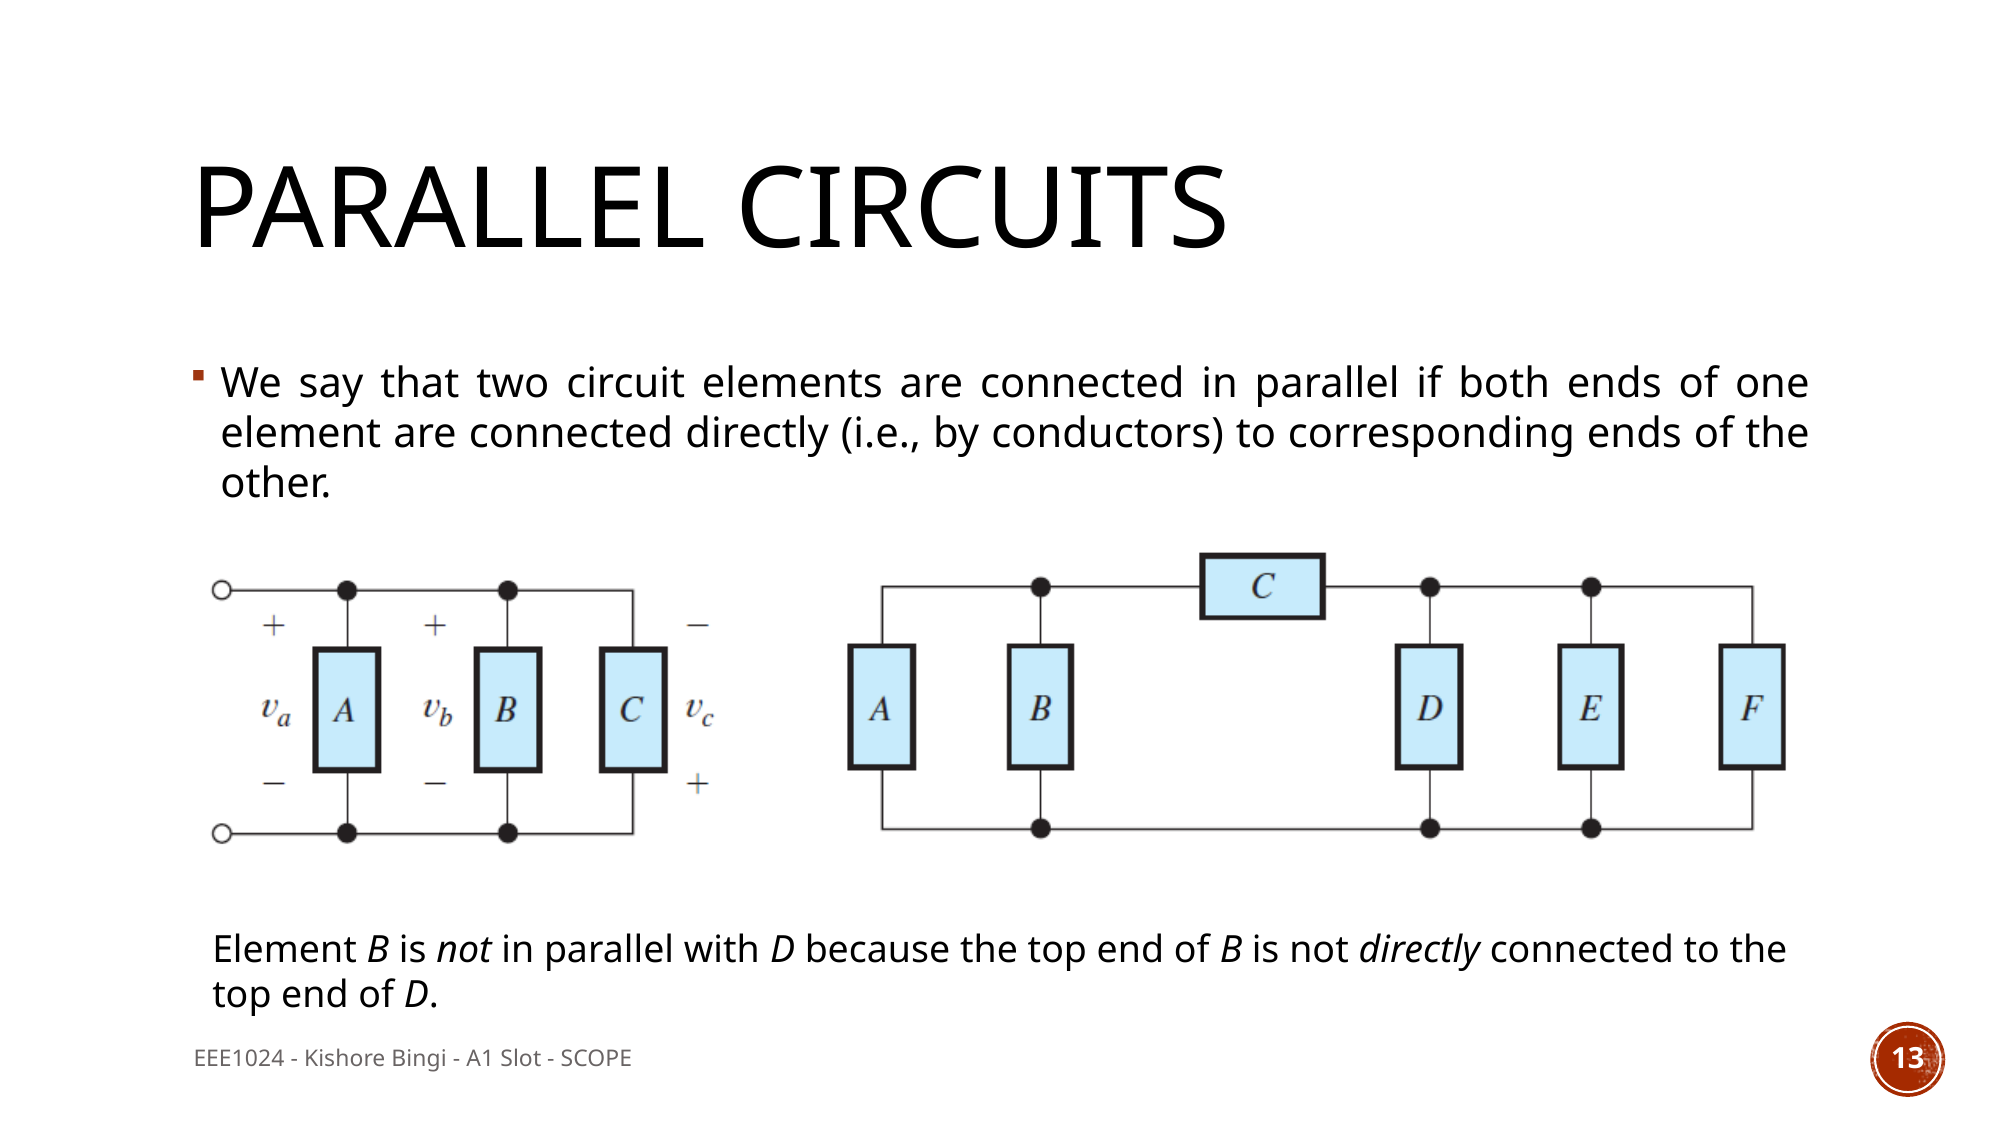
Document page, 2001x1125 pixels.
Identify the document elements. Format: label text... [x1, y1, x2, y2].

title Parallel Circuits [175, 79, 1826, 344]
text_box Element B is not in parallel with D because the top end of B is not directly connected to the top end of D. [197, 917, 1825, 1023]
slide_number 13 [1855, 1028, 1961, 1089]
picture [178, 559, 748, 866]
footer EEE1024 - Kishore Bingi - A1 Slot - SCOPE [178, 1028, 1217, 1089]
list We say that two circuit elements are connected in parallel if both ends of one element are connected directly (i.e., by conductors) to corresponding ends of the other. [175, 348, 1826, 1013]
picture [807, 506, 1822, 917]
